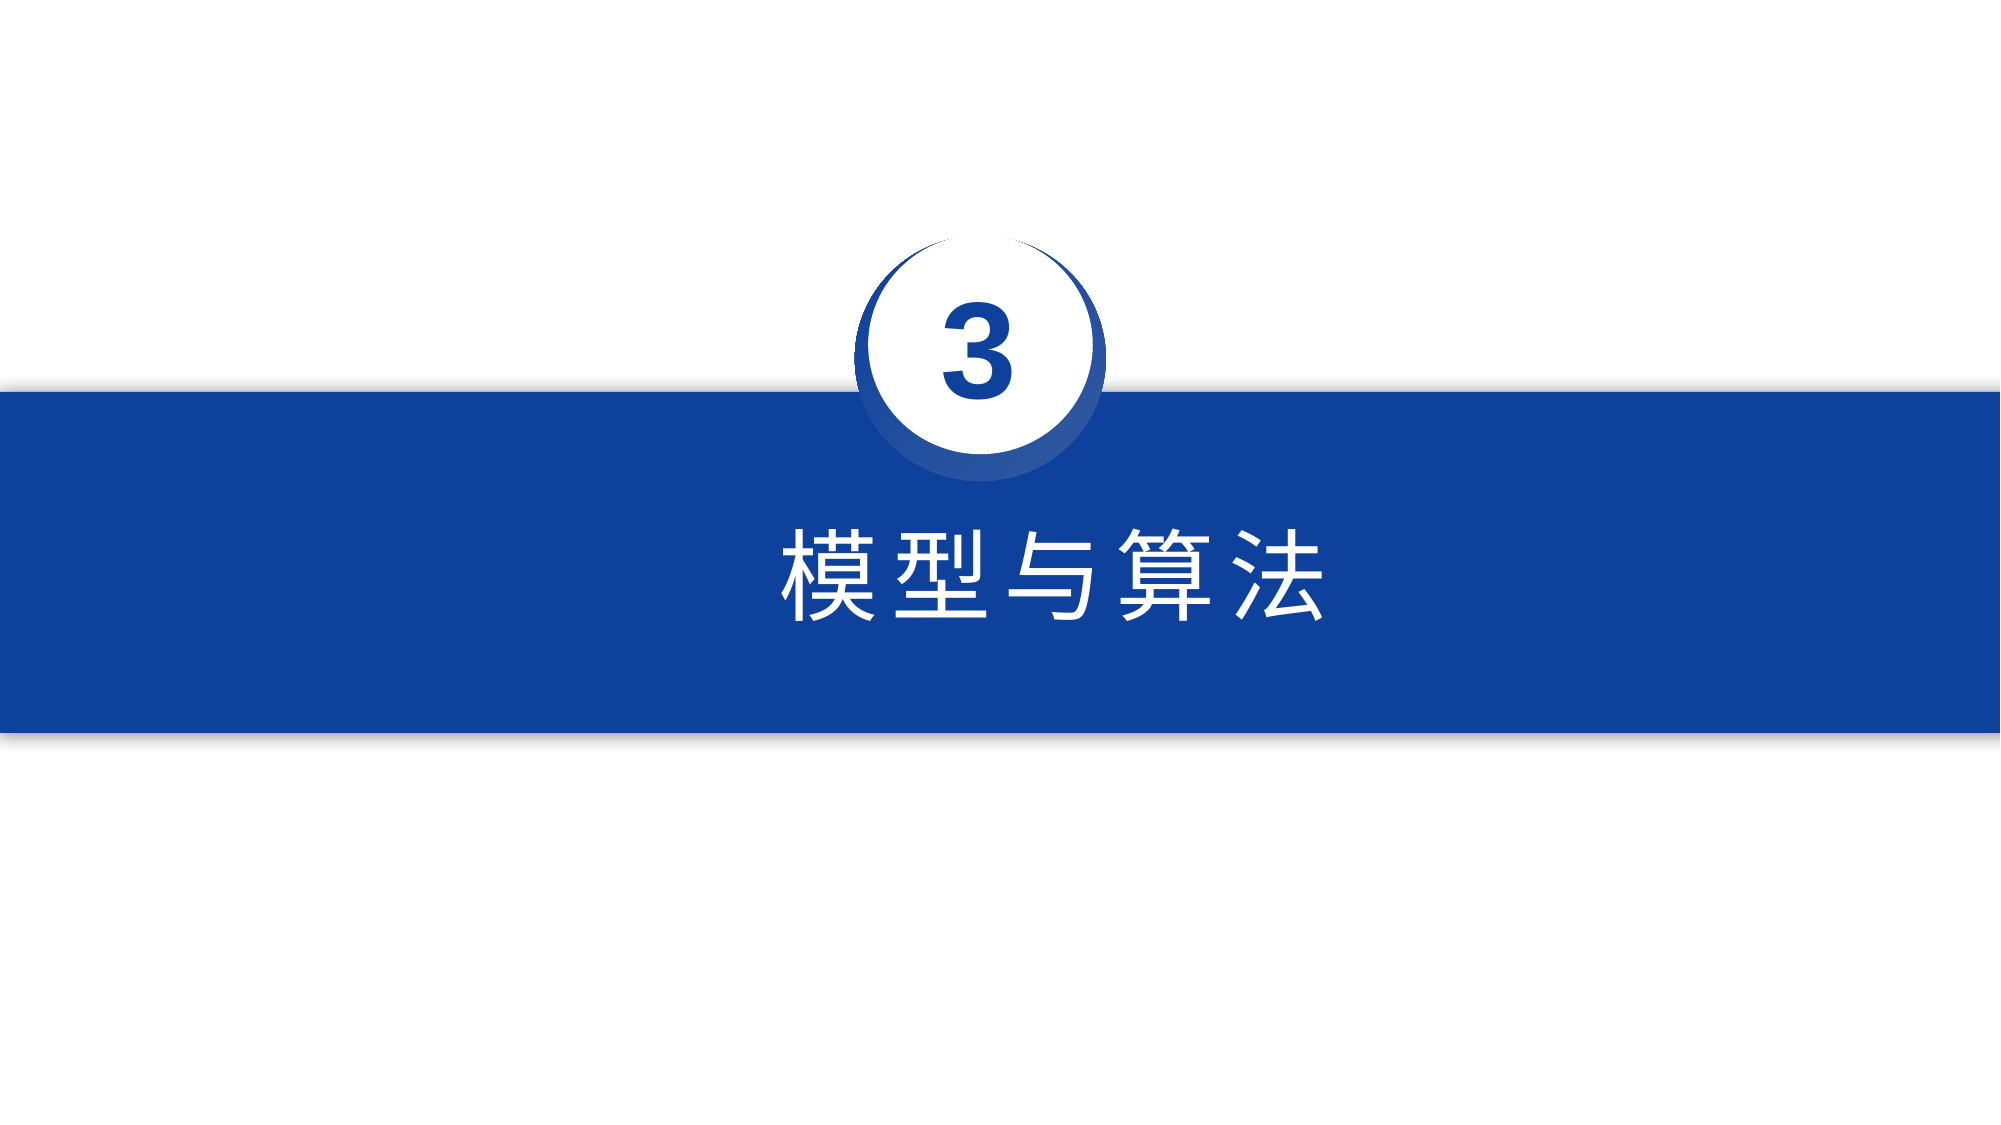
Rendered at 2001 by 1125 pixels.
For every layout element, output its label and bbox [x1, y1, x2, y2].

text_box [854, 234, 1106, 482]
text_box [0, 391, 2000, 734]
text_box [757, 505, 1351, 709]
